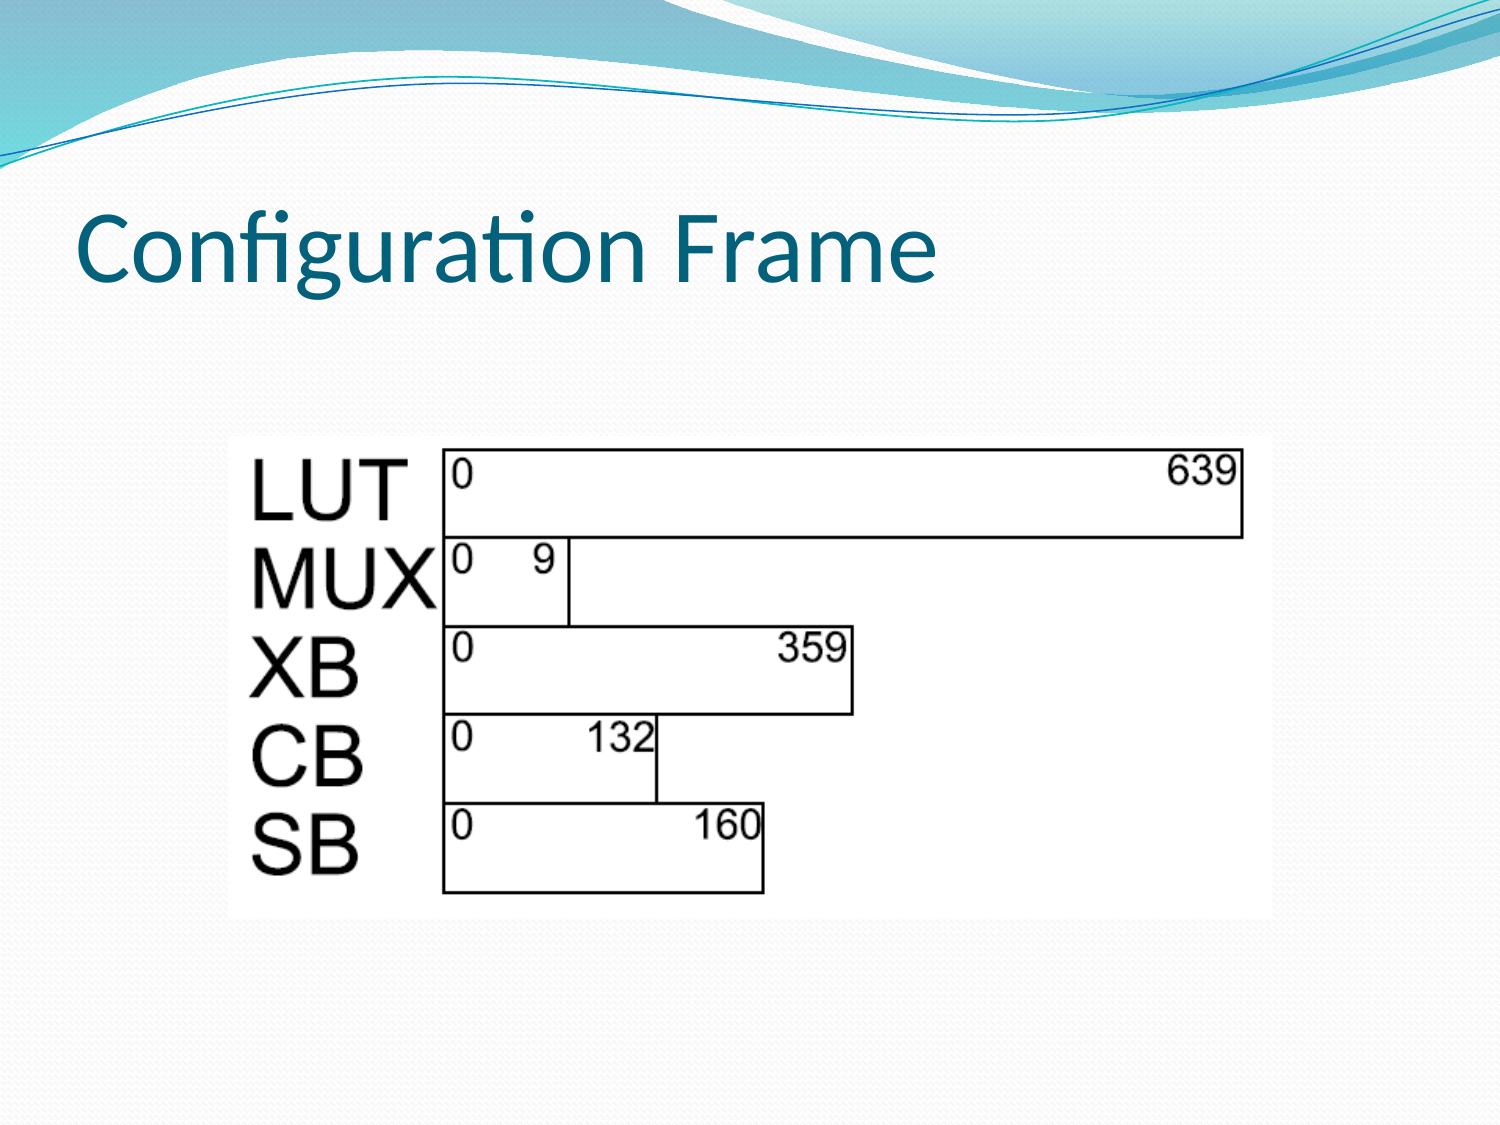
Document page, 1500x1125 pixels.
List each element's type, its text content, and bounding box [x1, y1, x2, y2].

title Configuration Frame [75, 115, 1425, 303]
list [228, 436, 1272, 919]
